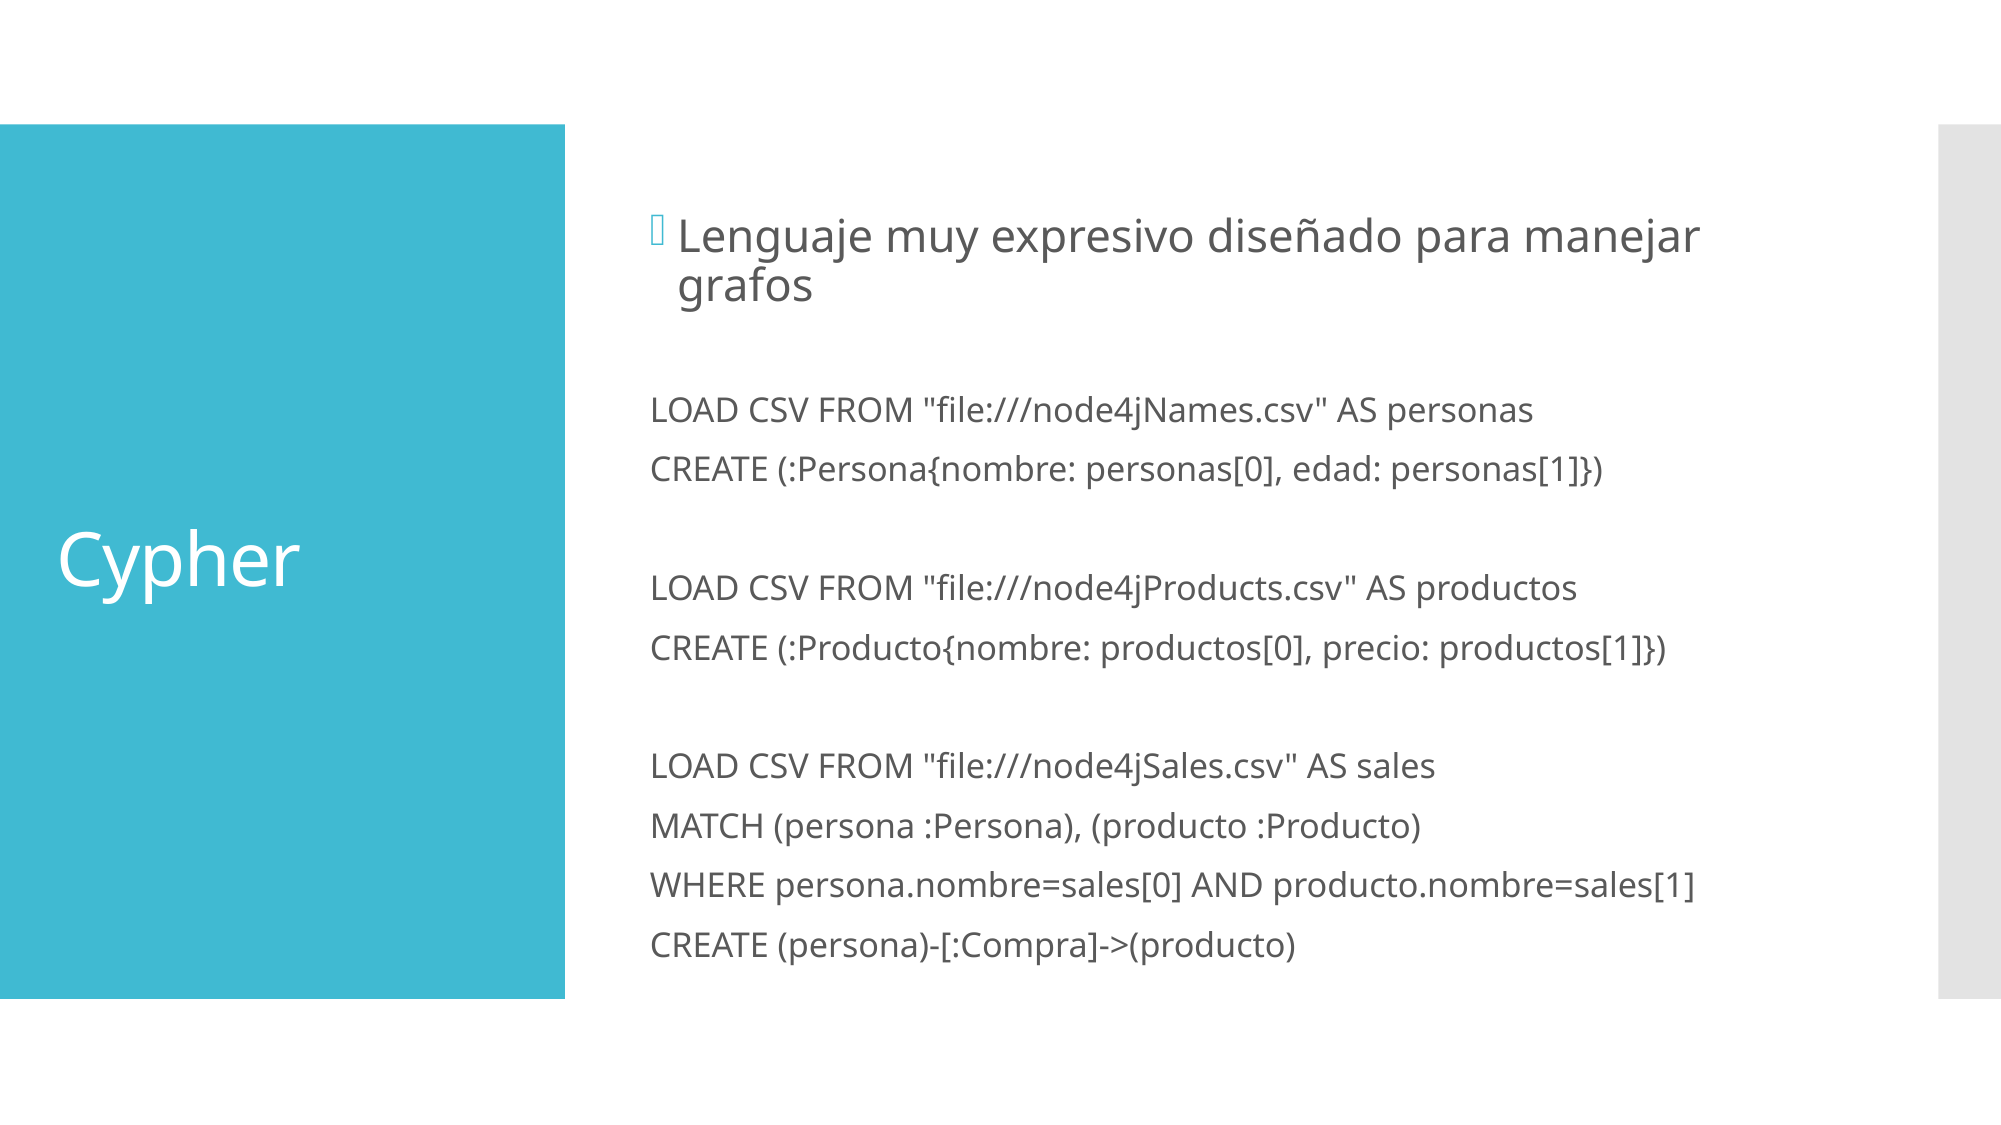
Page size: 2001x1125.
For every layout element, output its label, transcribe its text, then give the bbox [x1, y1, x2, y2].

title Cypher [41, 184, 525, 940]
list Lenguaje muy expresivo diseñado para manejar grafos LOAD CSV FROM "file:///node4jNames.csv" AS personas CREATE (:Persona{nombre: personas[0], edad: personas[1]}) LOAD CSV FROM "file:///node4jProducts.csv" AS productos CREATE (:Producto{nombre: productos[0], precio: productos[1]}) LOAD CSV FROM "file:///node4jSales.csv" AS sales MATCH (persona :Persona), (producto :Producto) WHERE persona.nombre=sales[0] AND producto.nombre=sales[1] CREATE (persona)-[:Compra]->(producto) [634, 141, 1835, 982]
